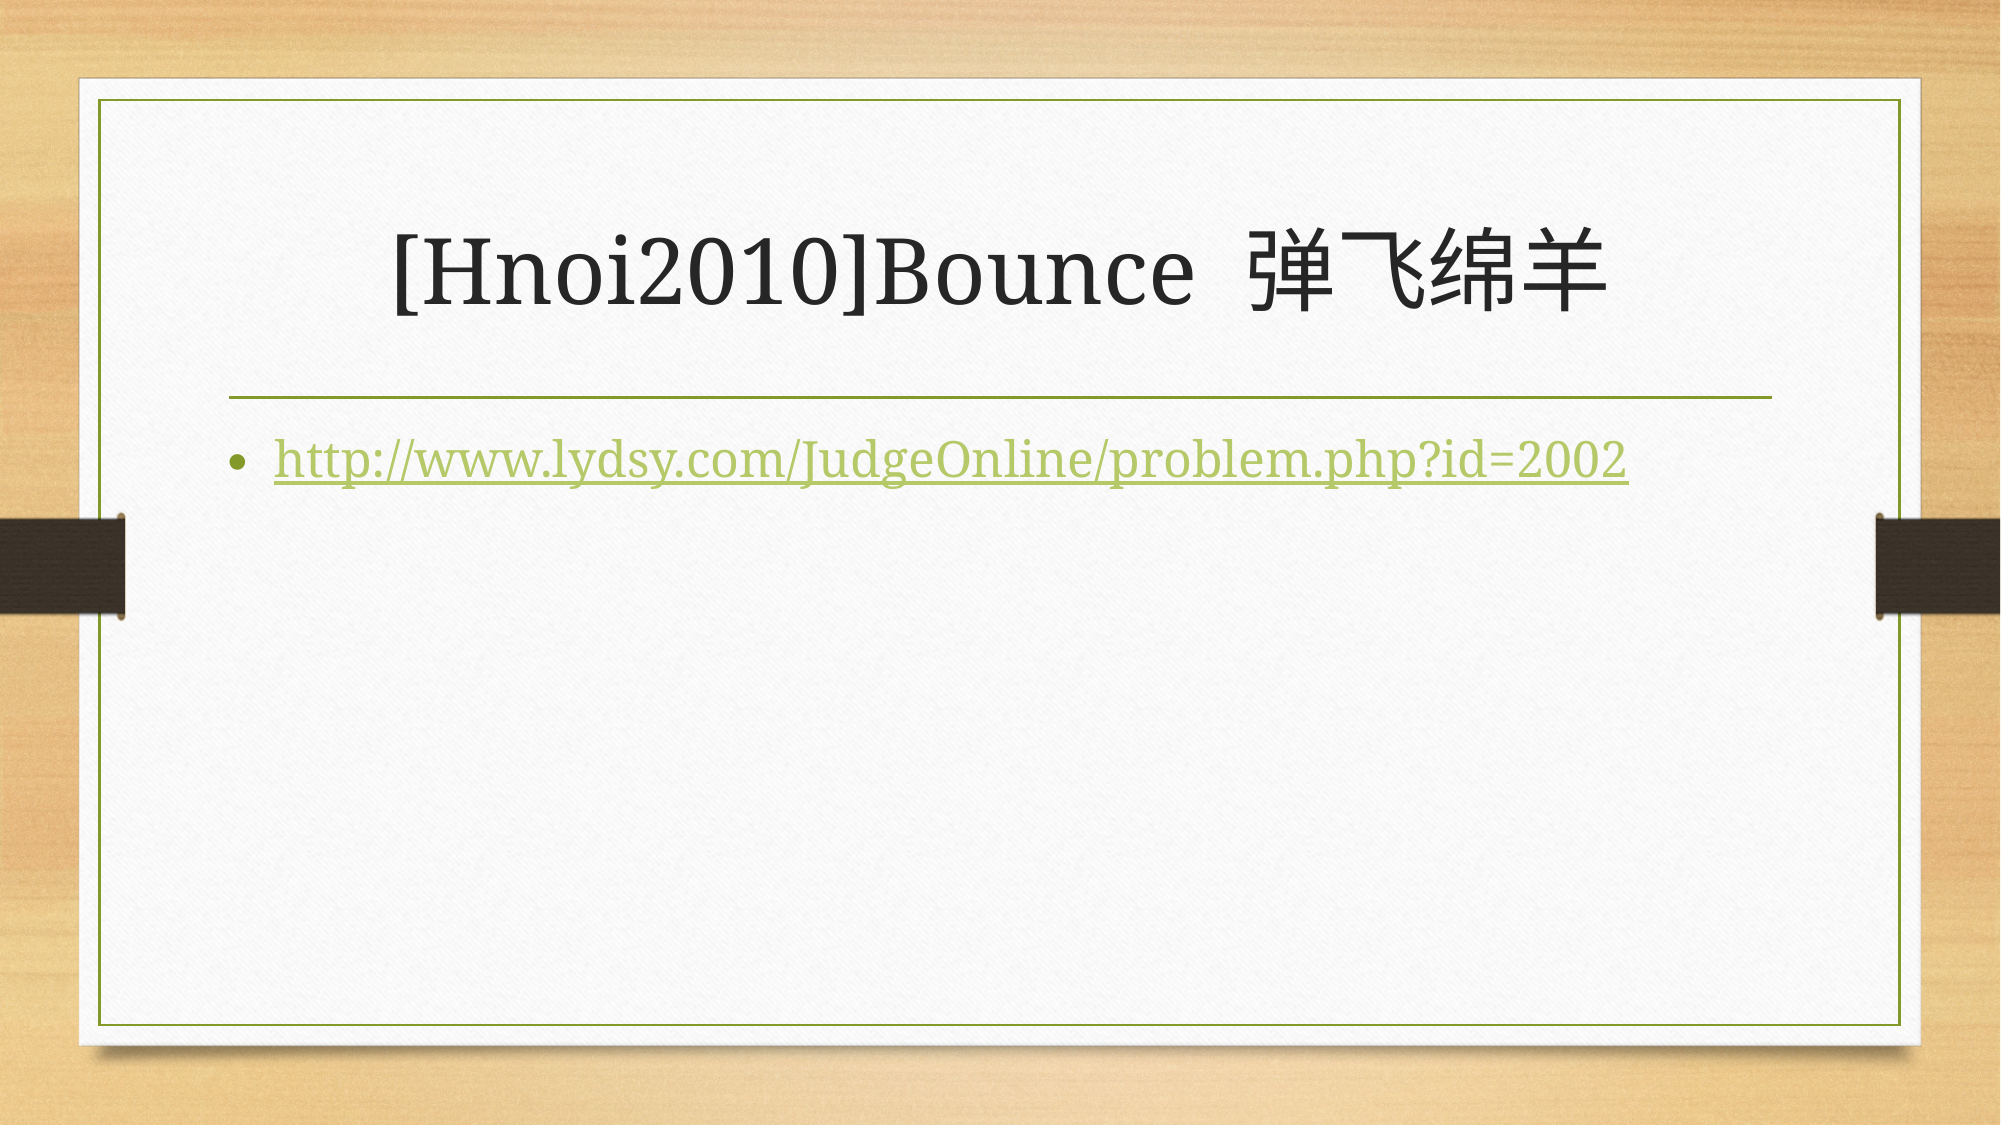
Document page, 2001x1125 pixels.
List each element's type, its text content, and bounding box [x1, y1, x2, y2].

list http://www.lydsy.com/JudgeOnline/problem.php?id=2002 [212, 419, 1788, 964]
picture [0, 0, 2001, 1125]
title [Hnoi2010]Bounce 弹飞绵羊 [212, 161, 1788, 375]
